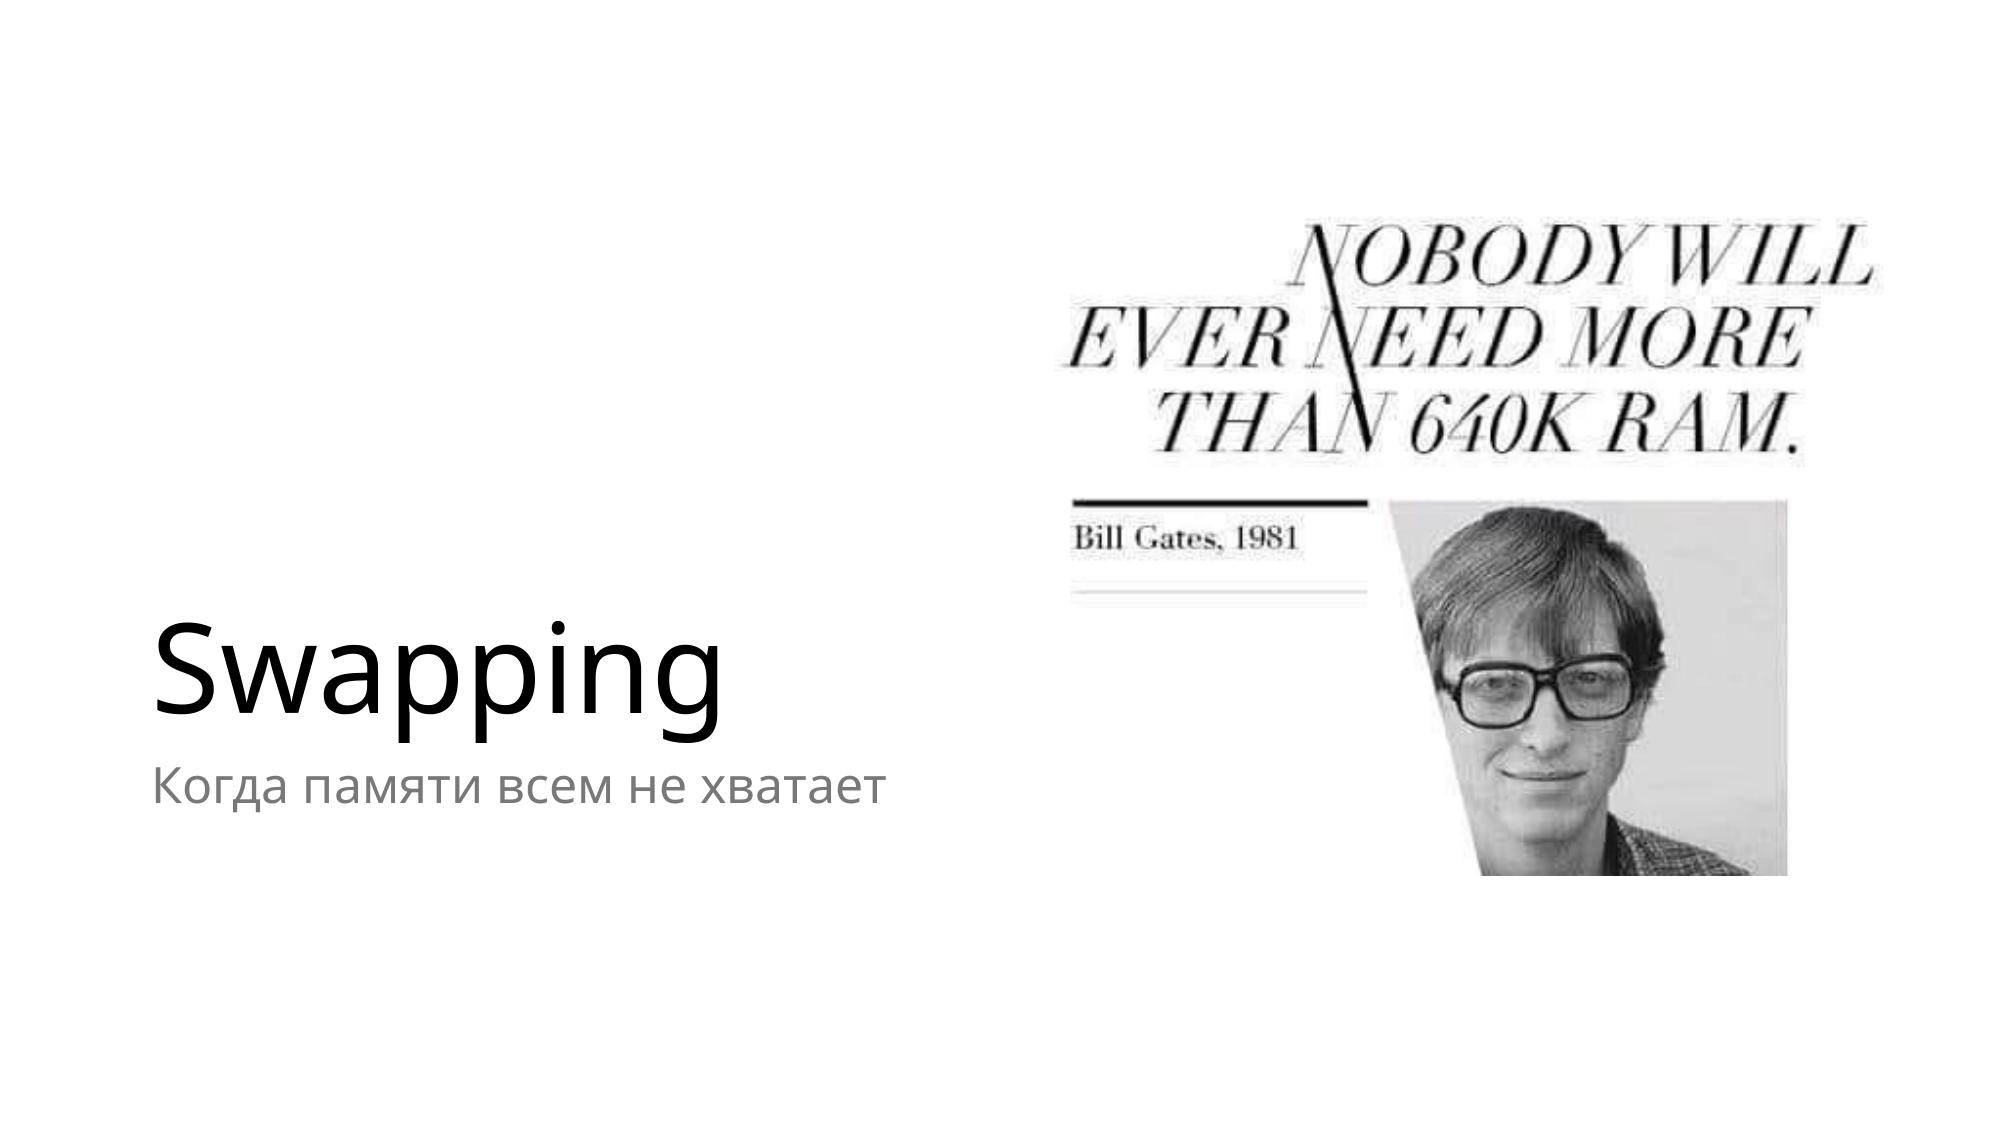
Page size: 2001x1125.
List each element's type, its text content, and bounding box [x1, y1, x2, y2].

list Когда памяти всем не хватает [136, 752, 1862, 999]
picture [976, 186, 1954, 877]
title Swapping [136, 280, 976, 749]
